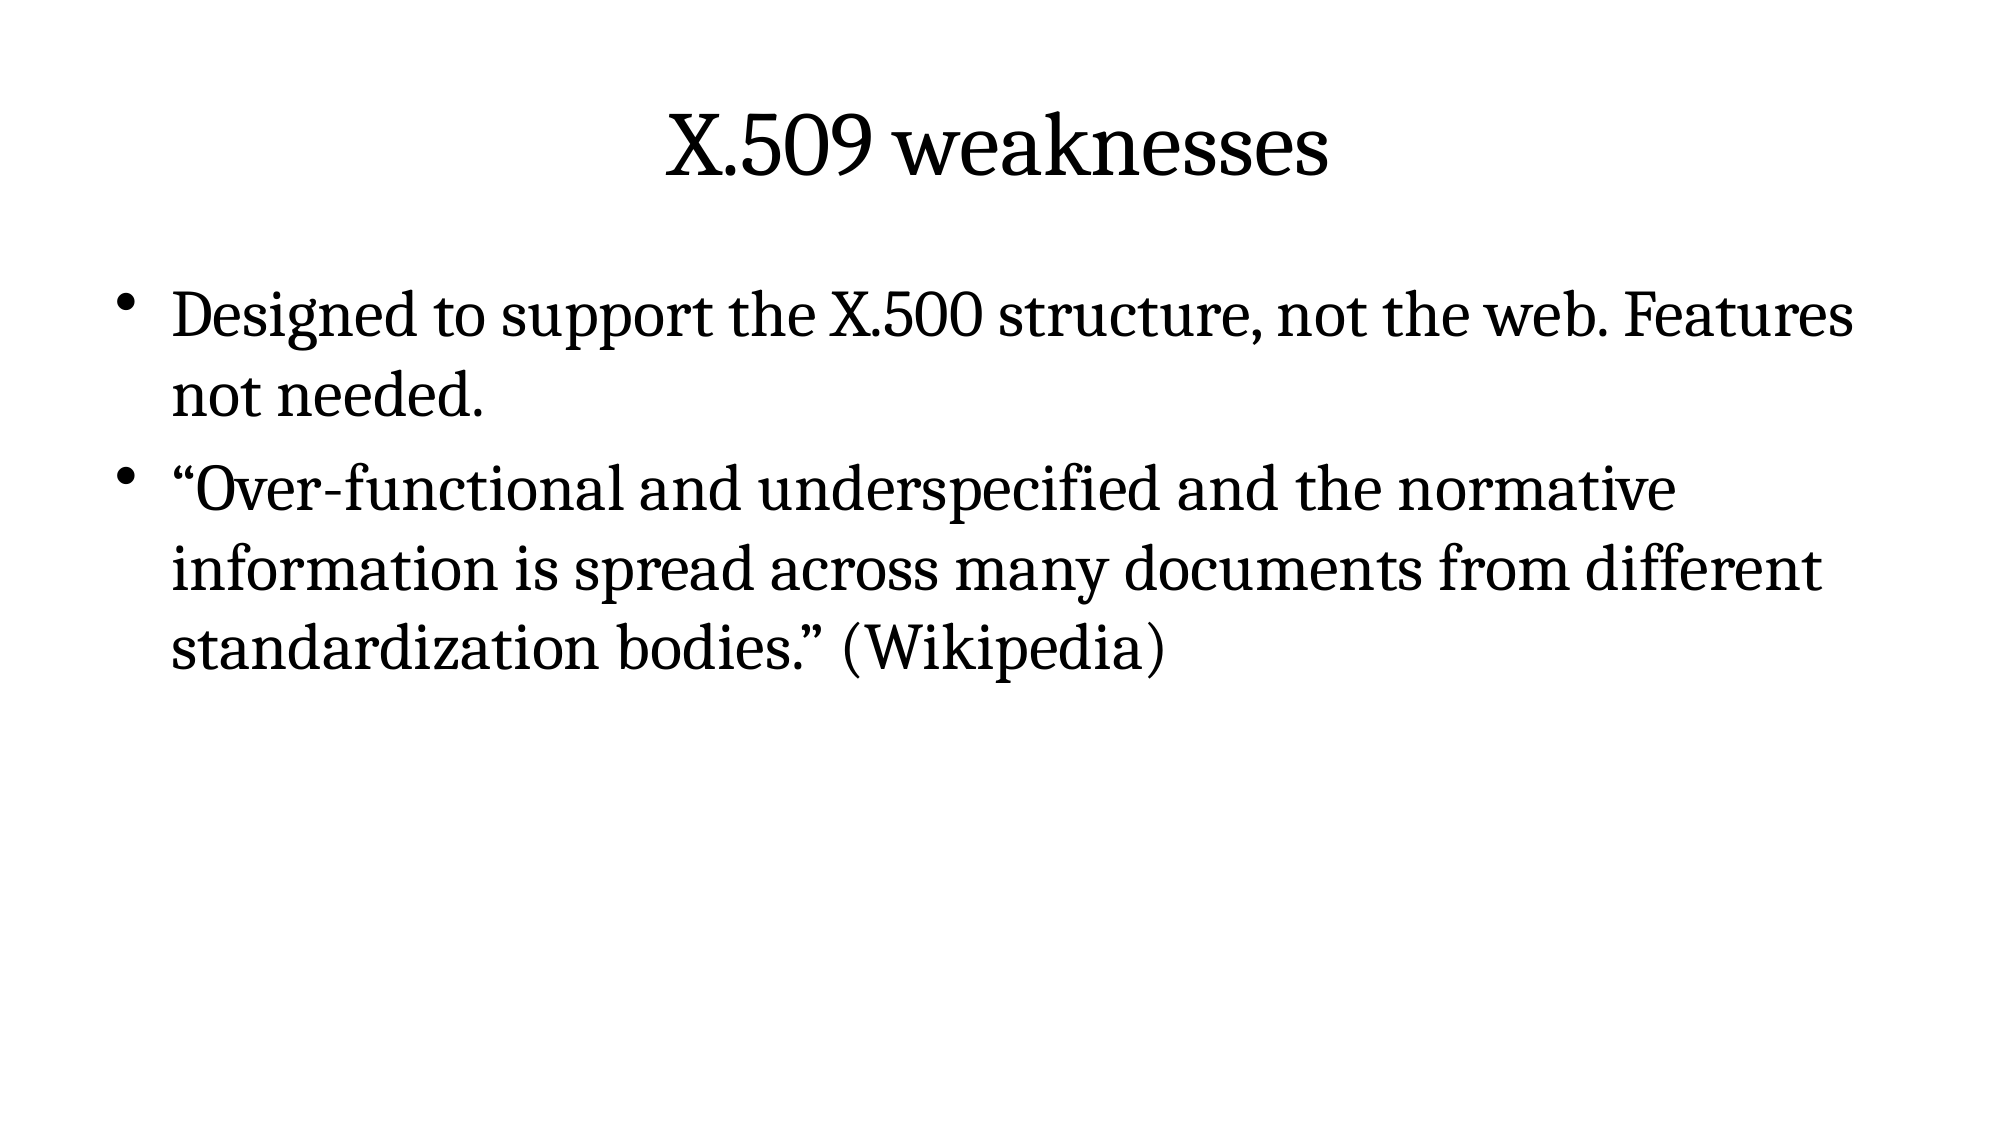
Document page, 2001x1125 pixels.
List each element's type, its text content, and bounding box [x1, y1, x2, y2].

title X.509 weaknesses [99, 44, 1901, 233]
list Designed to support the X.500 structure, not the web. Features not needed. “Over-functional and underspecified and the normative information is spread across many documents from different standardization bodies.” (Wikipedia) [99, 262, 1901, 1006]
